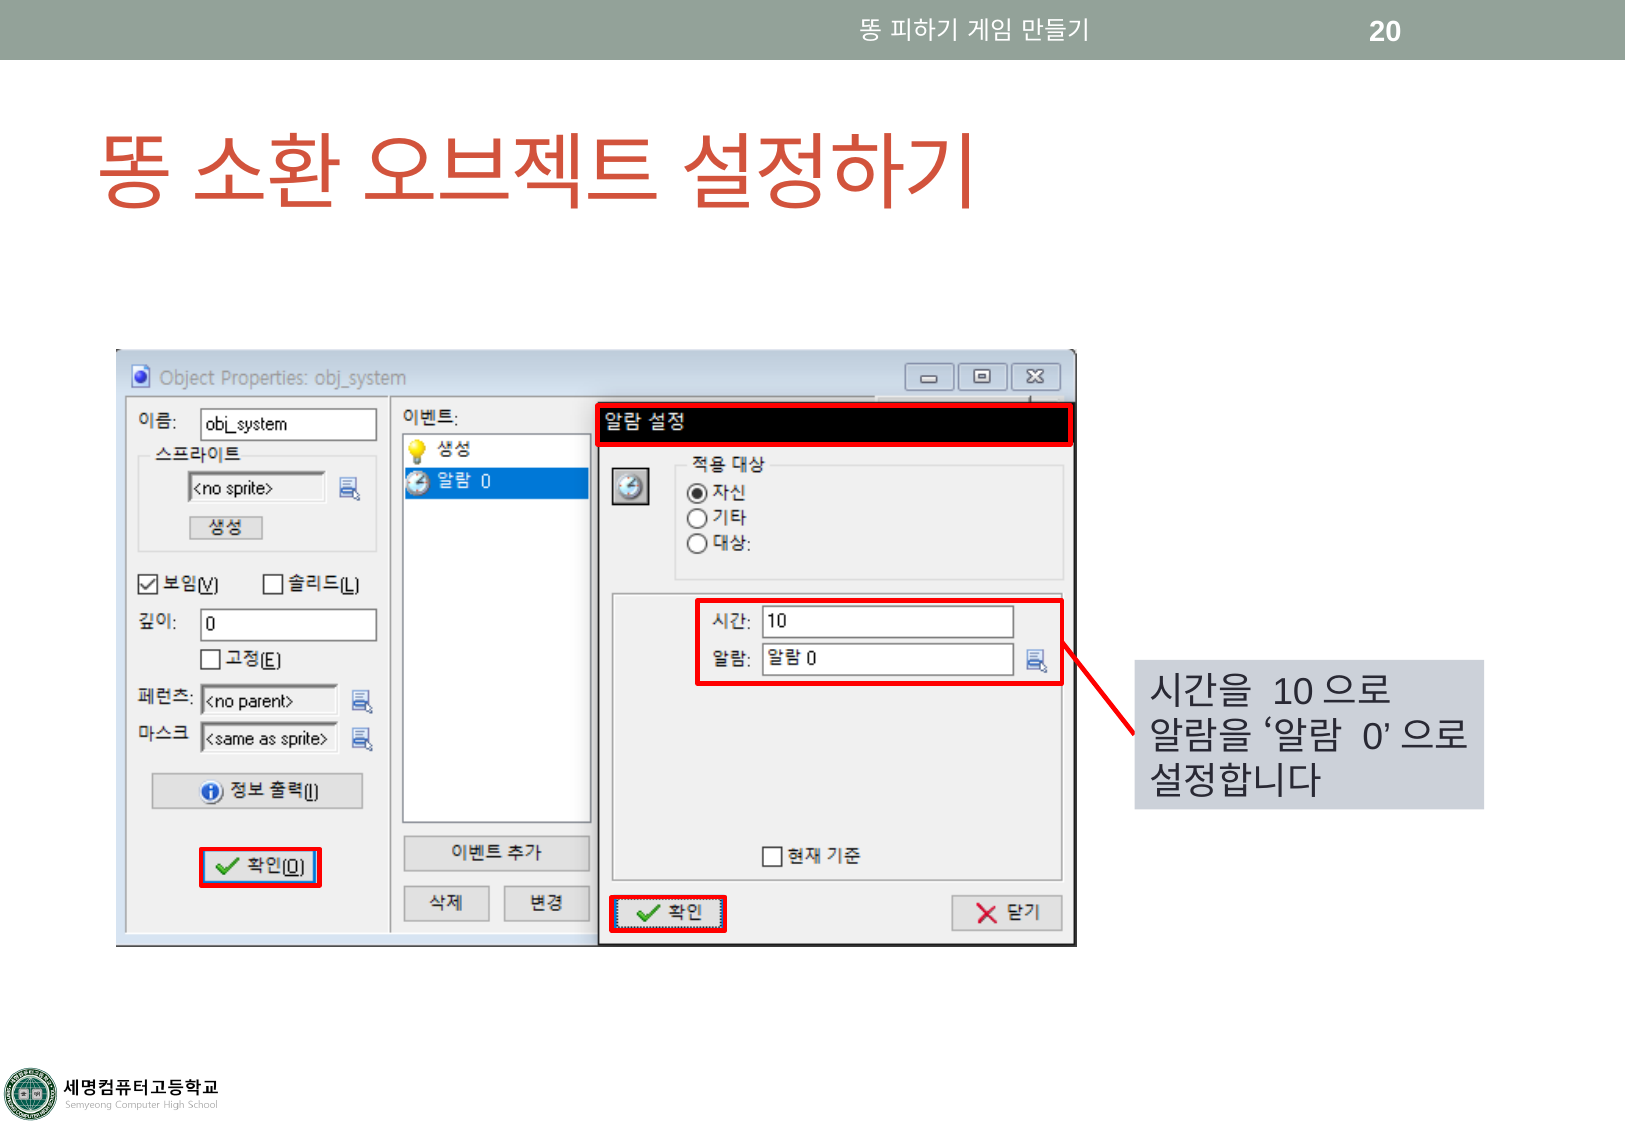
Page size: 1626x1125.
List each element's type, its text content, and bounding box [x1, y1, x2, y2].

text_box 시간을 10으로 알람을 ‘알람 0’으로 설정합니다 [1134, 659, 1485, 810]
title 똥 소환 오브젝트 설정하기 [81, 87, 1544, 250]
footer 똥 피하기 게임 만들기 [609, 3, 1341, 57]
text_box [1061, 641, 1134, 736]
slide_number 20 [1354, 3, 1544, 57]
picture [0, 1064, 222, 1125]
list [116, 349, 1077, 947]
